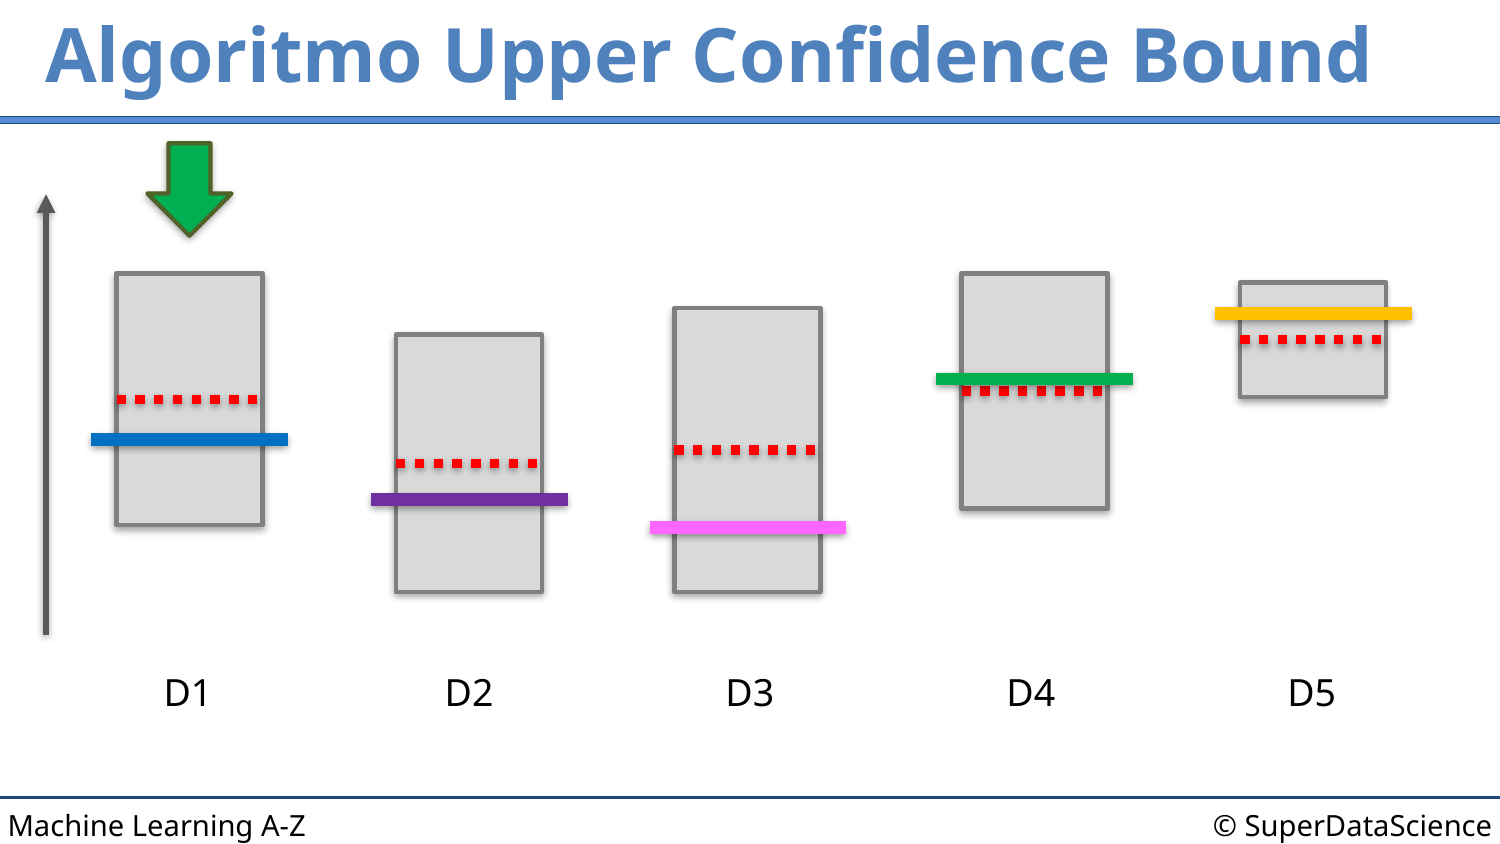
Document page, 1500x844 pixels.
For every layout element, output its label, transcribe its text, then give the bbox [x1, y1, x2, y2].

text_box D3 [693, 661, 807, 722]
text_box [961, 272, 1108, 510]
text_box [395, 334, 543, 593]
text_box D1 [131, 661, 245, 722]
text_box D5 [1255, 661, 1369, 722]
text_box [147, 143, 232, 236]
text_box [674, 307, 821, 593]
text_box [1239, 282, 1387, 398]
text_box [39, 194, 53, 635]
title Algoritmo Upper Confidence Bound [36, 0, 1463, 123]
text_box D2 [412, 661, 526, 722]
text_box D4 [974, 661, 1088, 722]
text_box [116, 272, 263, 526]
